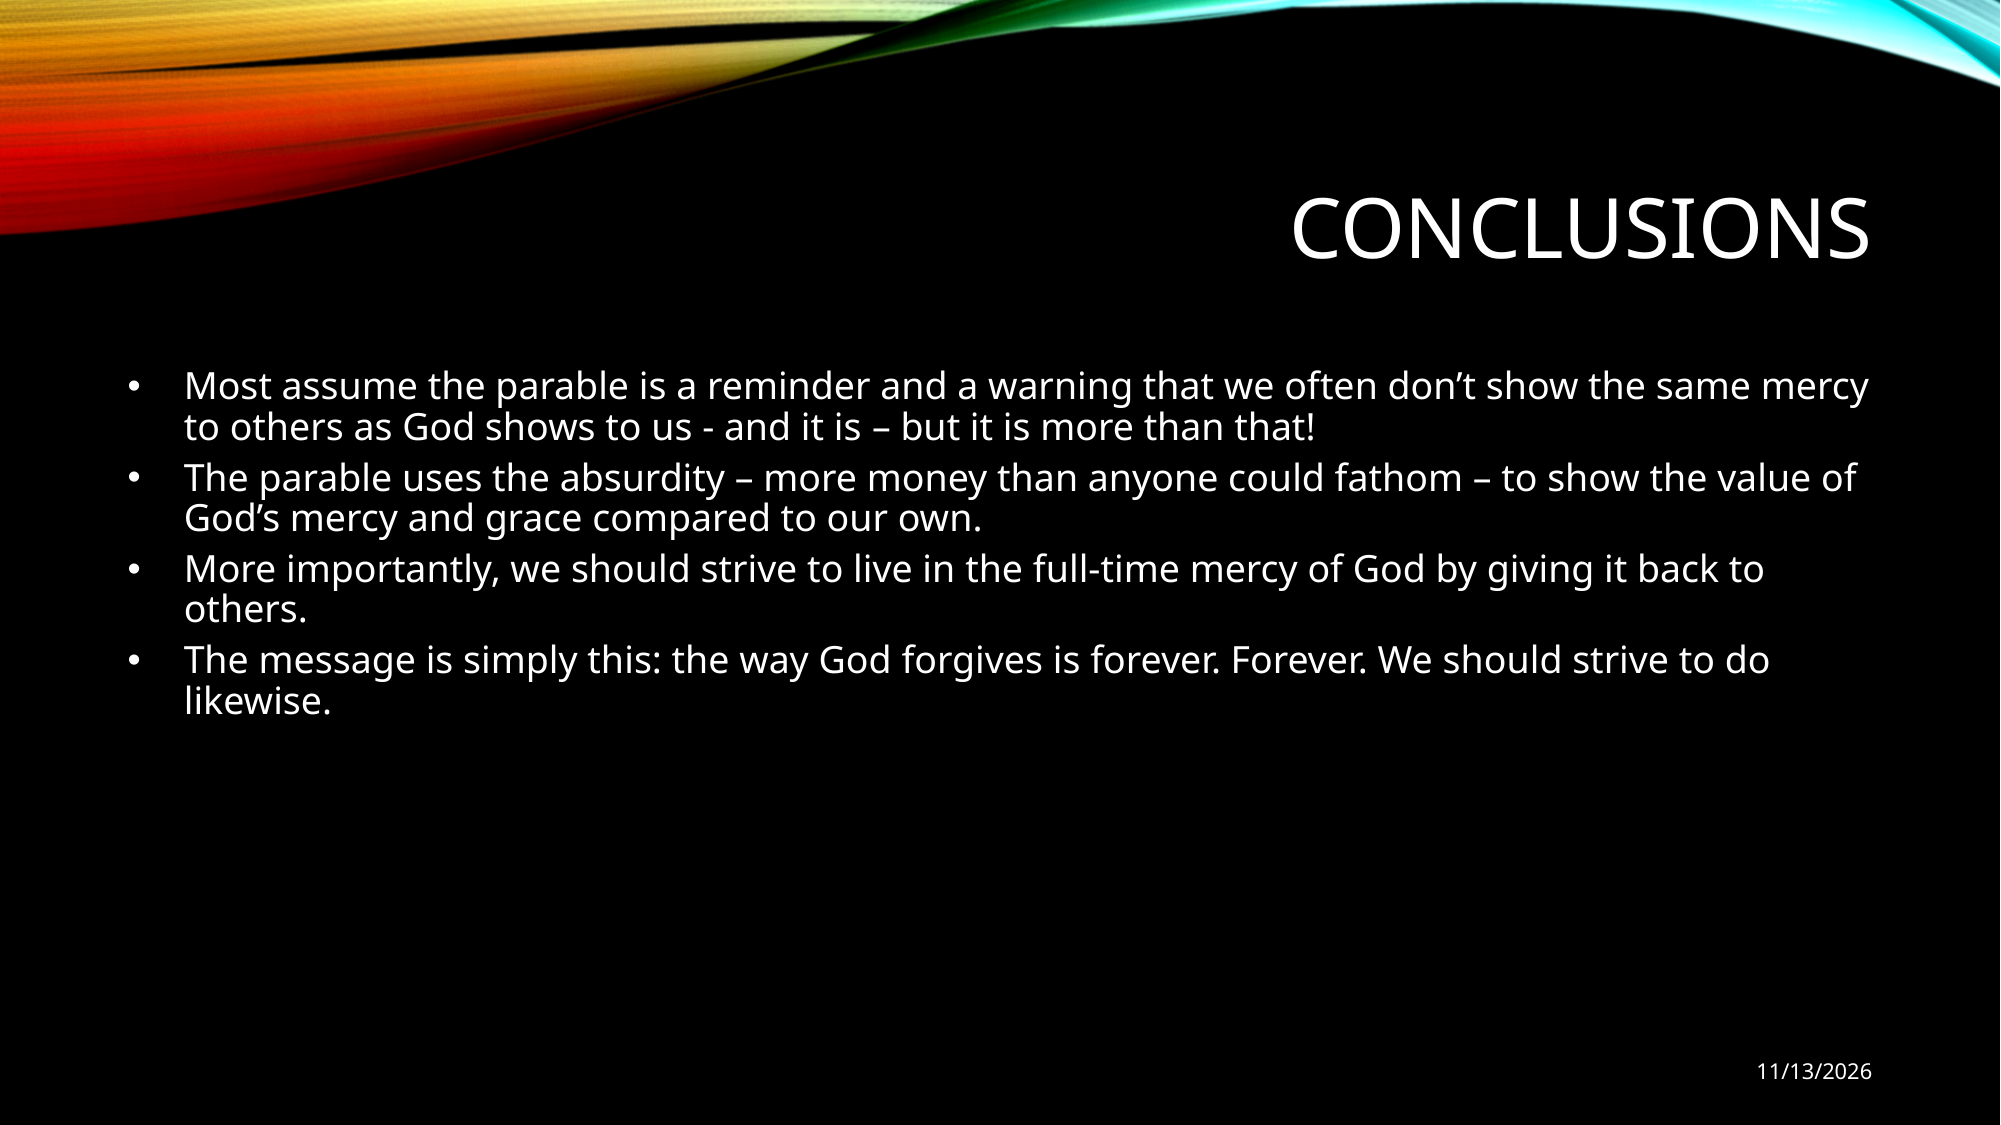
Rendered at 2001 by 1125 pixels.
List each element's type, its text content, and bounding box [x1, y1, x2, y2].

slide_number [1410, 1042, 1888, 1103]
picture [0, 0, 2000, 237]
list Most assume the parable is a reminder and a warning that we often don’t show the same mercy to others as God shows to us - and it is – but it is more than that! The parable uses the absurdity – more money than anyone could fathom – to show the value of God’s mercy and grace compared to our own. More importantly, we should strive to live in the full-time mercy of God by giving it back to others. The message is simply this: the way God forgives is forever. Forever. We should strive to do likewise. [112, 360, 1888, 1021]
title Conclusions [474, 125, 1888, 338]
